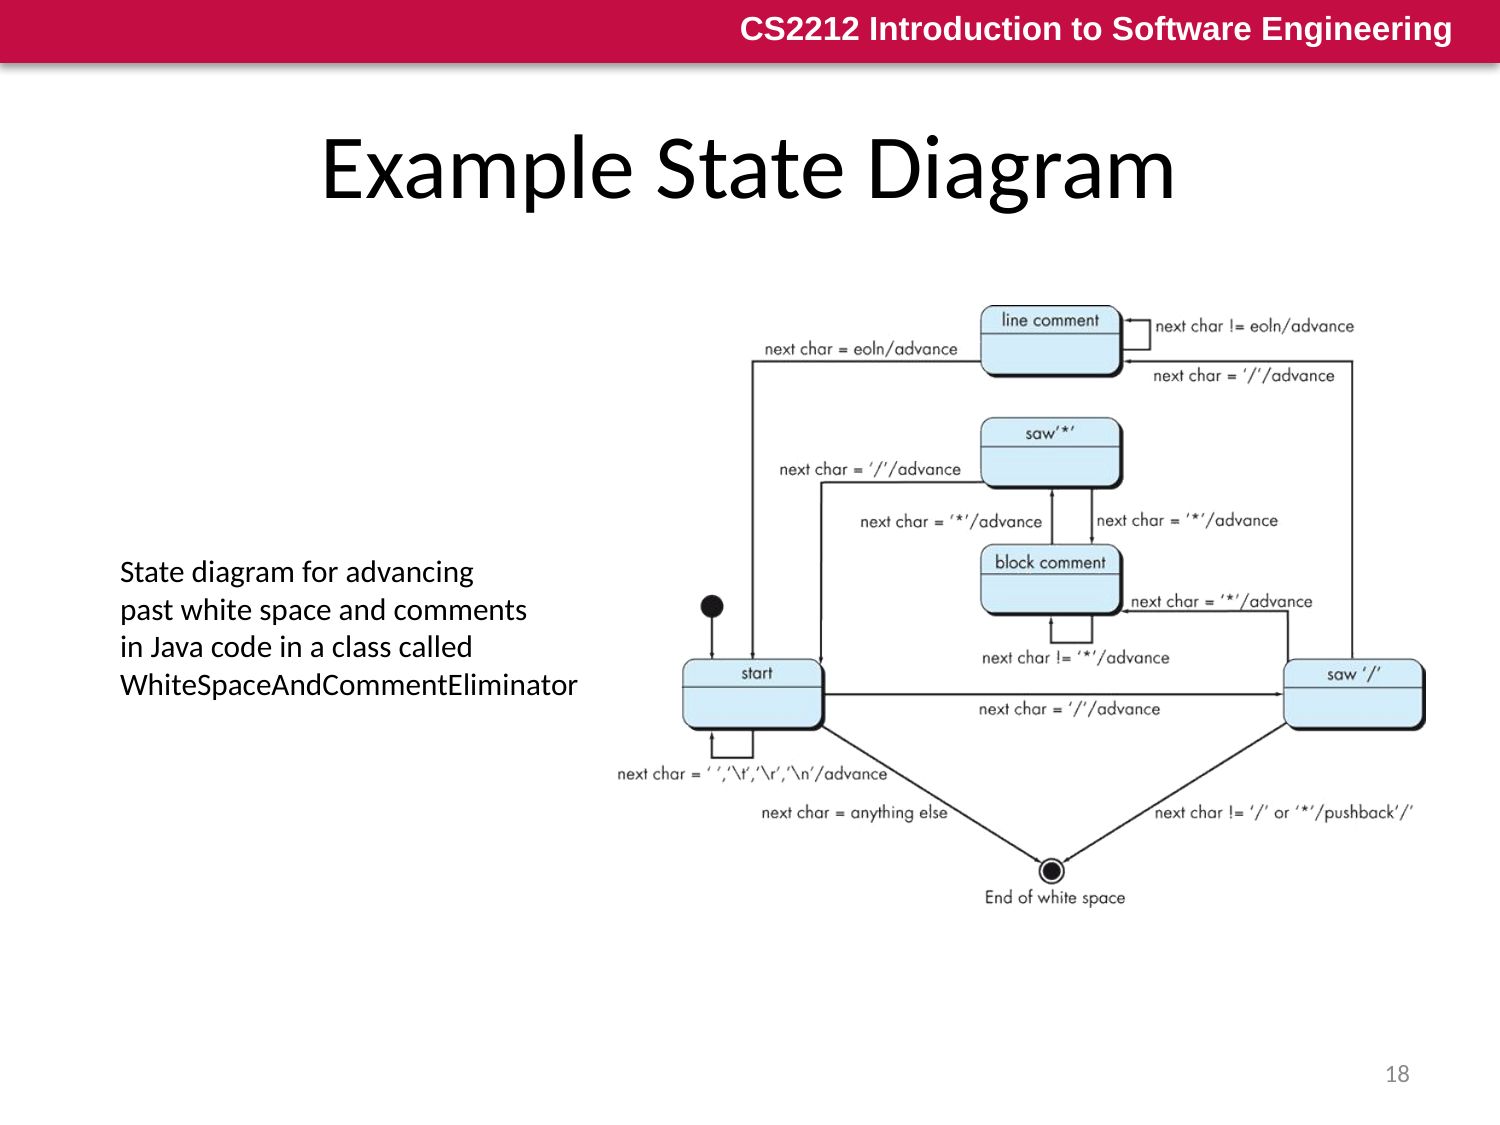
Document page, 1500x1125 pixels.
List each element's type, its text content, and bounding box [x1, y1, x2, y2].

picture [616, 305, 1426, 909]
picture [0, 0, 1500, 63]
slide_number 18 [1074, 1042, 1425, 1103]
title Example State Diagram [112, 99, 1388, 288]
text_box State diagram for advancing past white space and comments in Java code in a class called WhiteSpaceAndCommentEliminator [105, 544, 595, 709]
